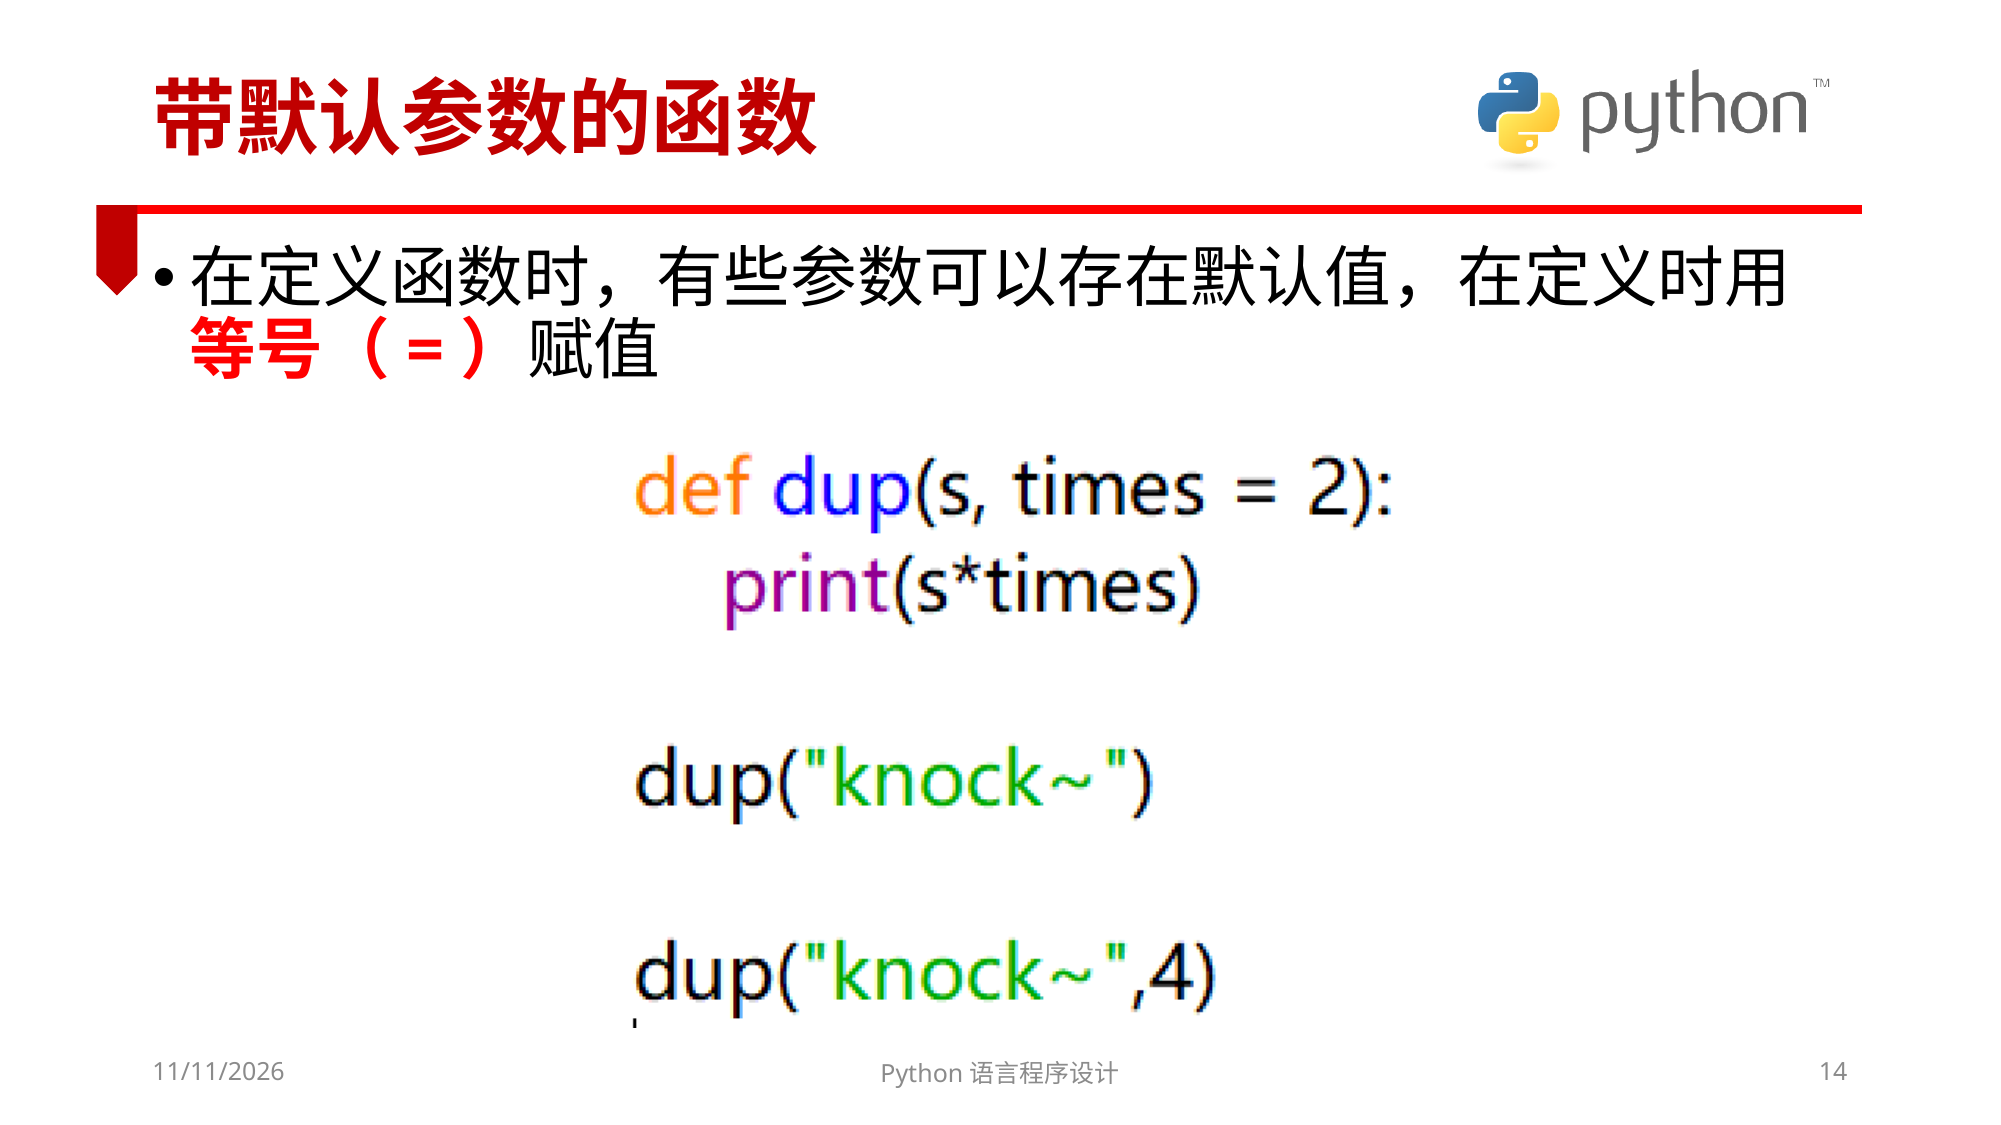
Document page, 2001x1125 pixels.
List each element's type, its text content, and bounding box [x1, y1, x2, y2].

picture [624, 435, 1413, 1028]
slide_number 14 [1412, 1042, 1863, 1103]
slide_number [137, 1042, 588, 1103]
list 在定义函数时，有些参数可以存在默认值，在定义时用等号（=）赋值 [137, 236, 1863, 1014]
title 带默认参数的函数 [137, 53, 1436, 191]
footer Python语言程序设计 [662, 1042, 1338, 1103]
picture [1419, 47, 1863, 197]
